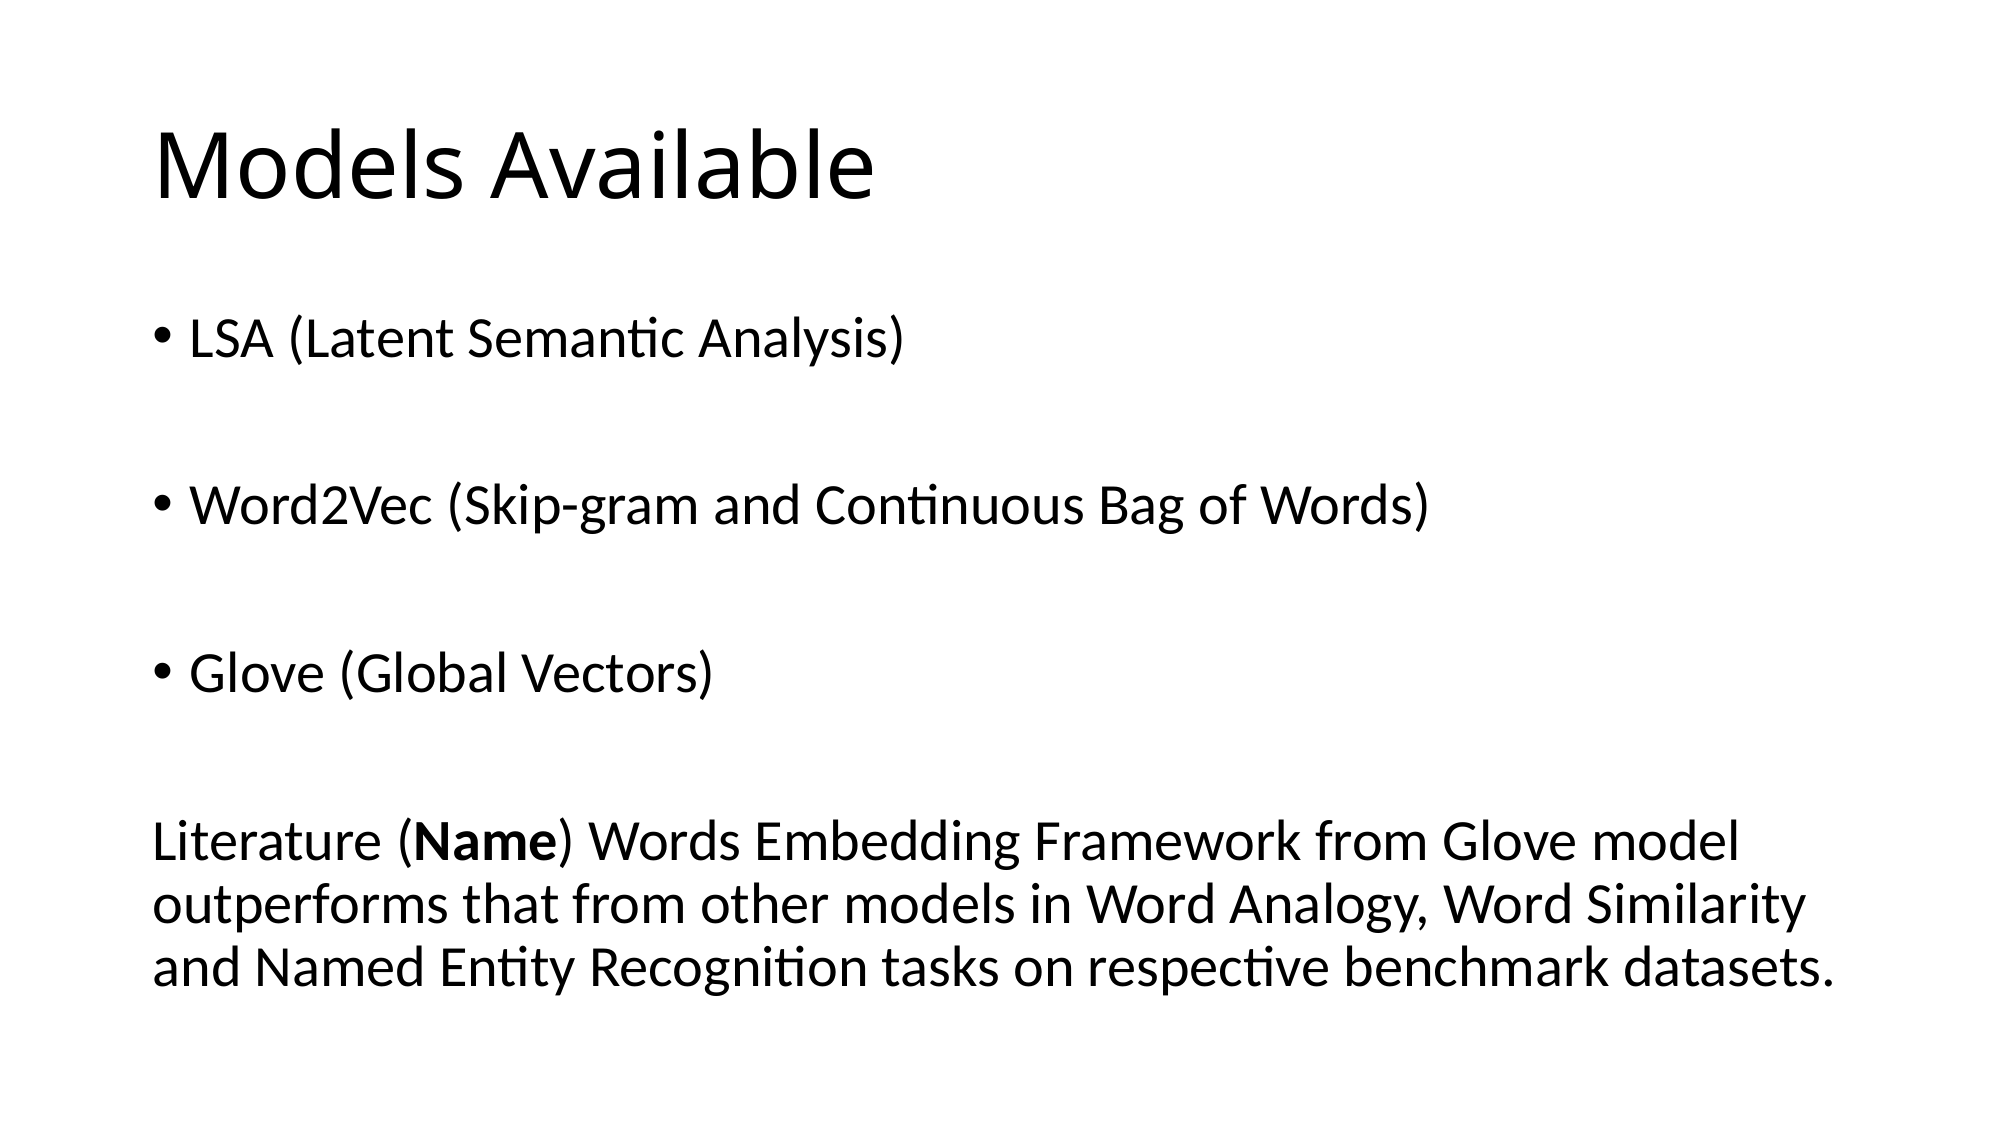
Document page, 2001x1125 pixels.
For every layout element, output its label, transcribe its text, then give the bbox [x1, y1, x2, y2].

title Models Available [137, 59, 1863, 278]
list LSA (Latent Semantic Analysis) Word2Vec (Skip-gram and Continuous Bag of Words) Glove (Global Vectors) Literature (Name) Words Embedding Framework from Glove model outperforms that from other models in Word Analogy, Word Similarity and Named Entity Recognition tasks on respective benchmark datasets. [137, 299, 1863, 1014]
